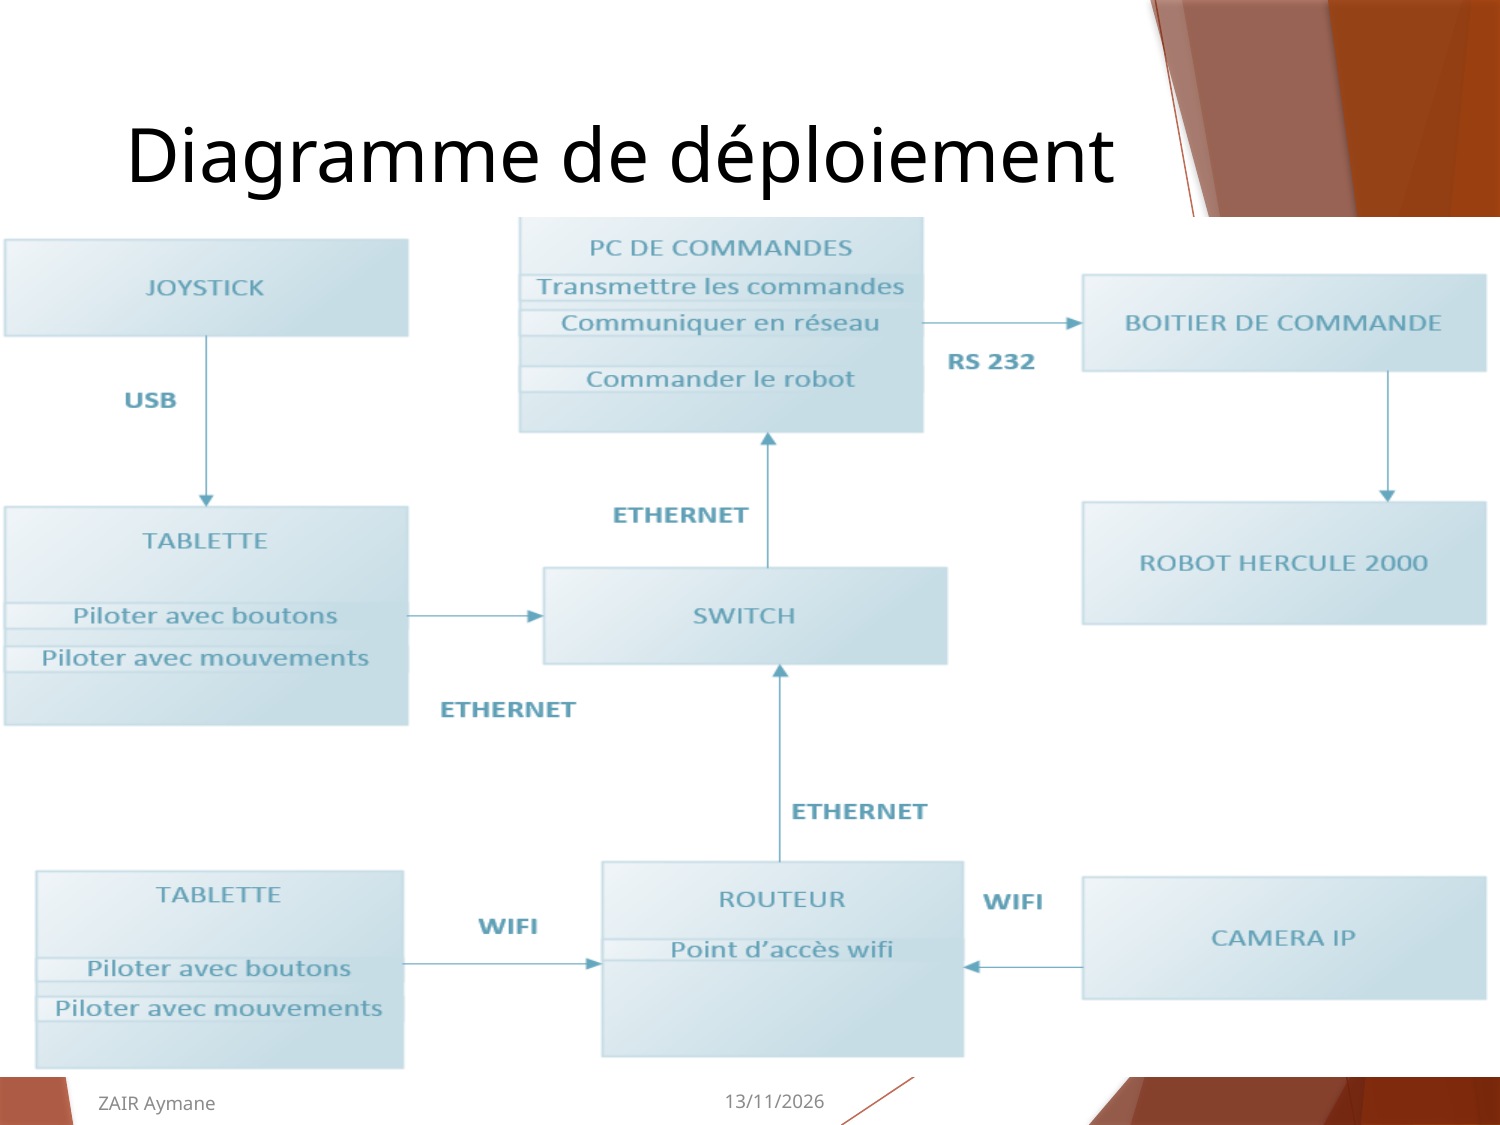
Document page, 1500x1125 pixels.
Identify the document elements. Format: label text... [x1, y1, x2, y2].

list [0, 216, 1500, 1077]
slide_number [703, 1085, 840, 1125]
footer ZAIR Aymane [83, 1085, 309, 1125]
title Diagramme de déploiement [99, 99, 1142, 215]
